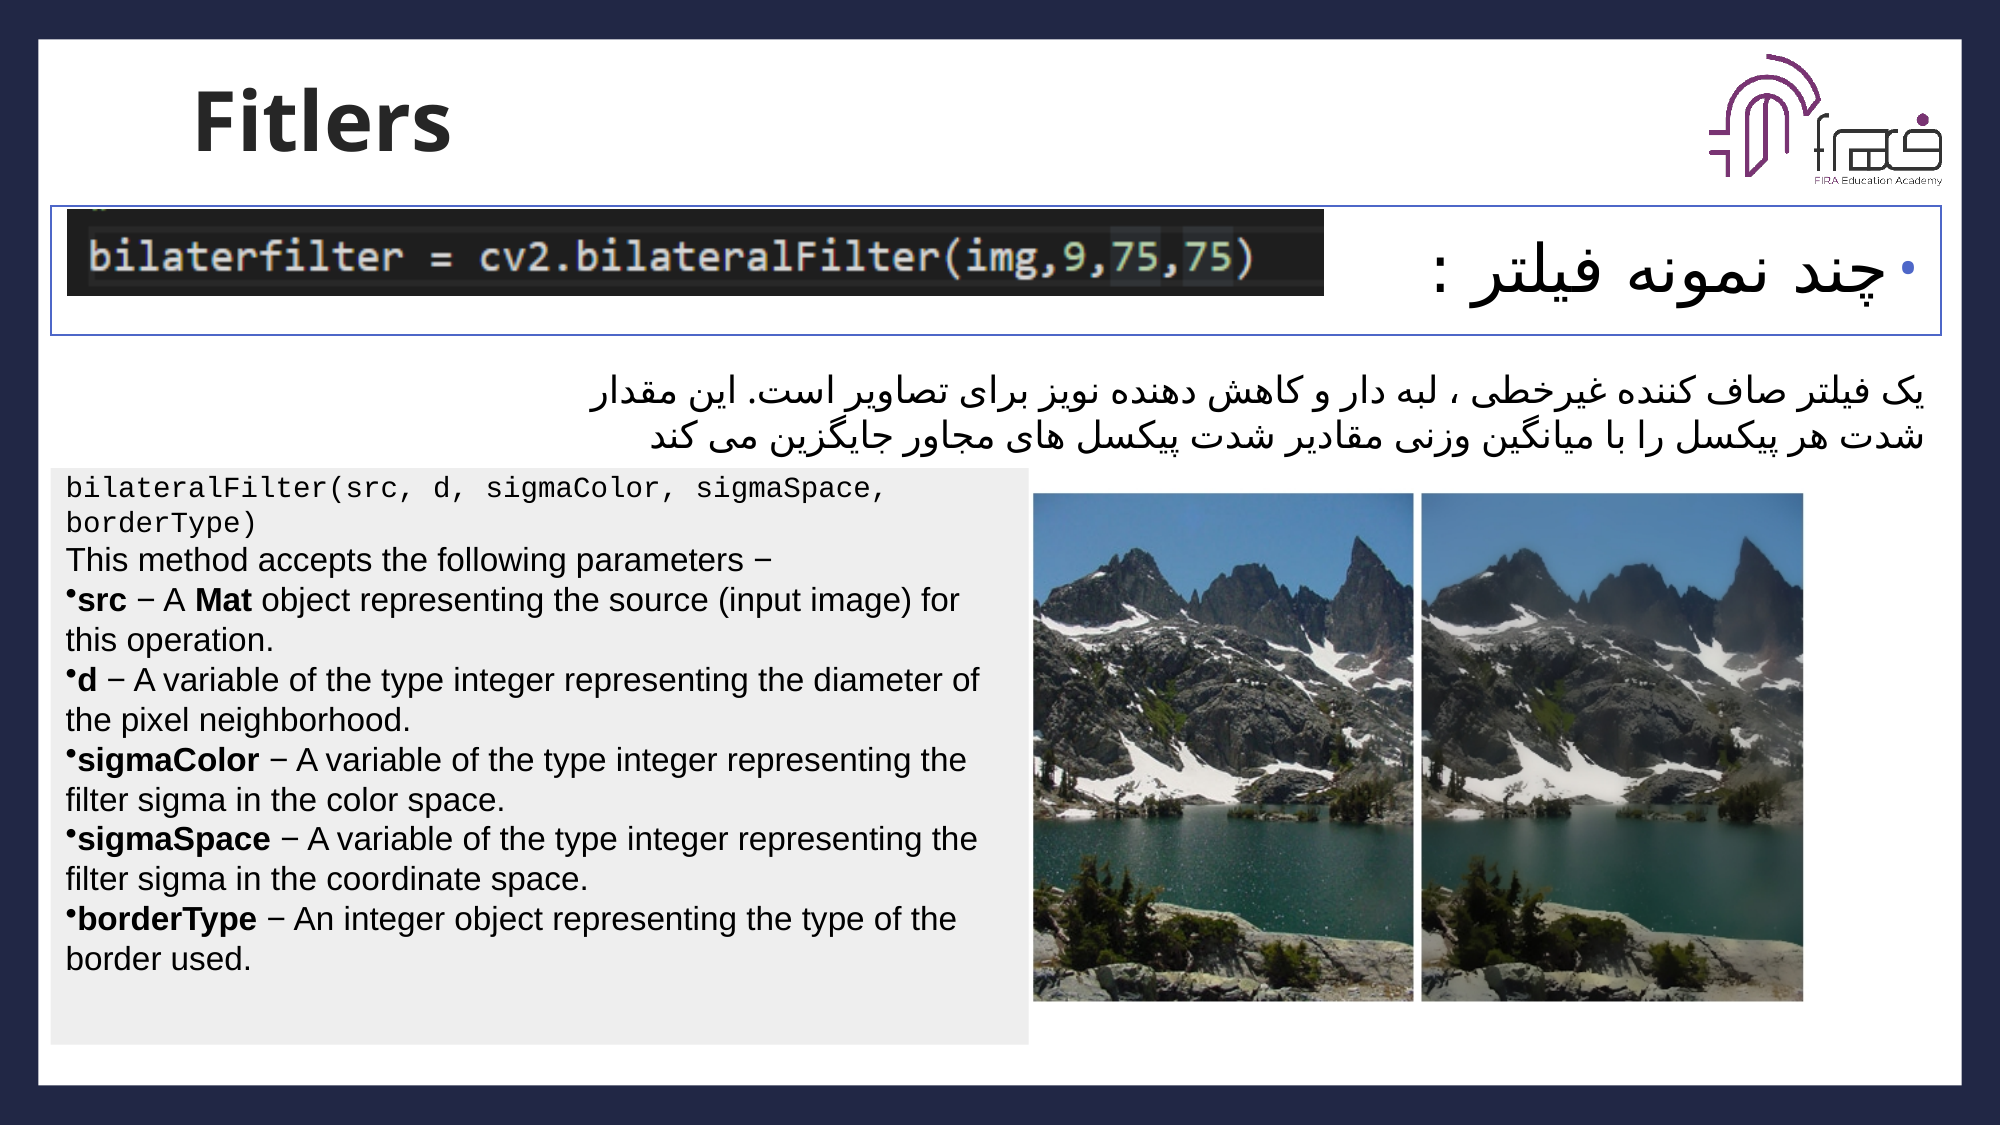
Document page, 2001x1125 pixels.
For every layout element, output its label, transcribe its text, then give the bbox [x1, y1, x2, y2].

text_box bilateralFilter(src, d, sigmaColor, sigmaSpace, borderType) This method accepts the following parameters − src − A Mat object representing the source (input image) for this operation. d − A variable of the type integer representing the diameter of the pixel neighborhood. sigmaColor − A variable of the type integer representing the filter sigma in the color space. sigmaSpace − A variable of the type integer representing the filter sigma in the coordinate space. borderType − An integer object representing the type of the border used. [50, 468, 1029, 1045]
text_box یک فیلتر صاف کننده غیرخطی ، لبه دار و کاهش دهنده نویز برای تصاویر است. این مقدار شدت هر پیکسل را با میانگین وزنی مقادیر شدت پیکسل های مجاور جایگزین می کند [508, 358, 1942, 464]
title Fitlers [176, 67, 1655, 183]
picture [1709, 54, 1942, 186]
picture [67, 209, 1324, 296]
picture [1028, 488, 1810, 1007]
text_box چند نمونه فیلتر : [50, 205, 1942, 336]
